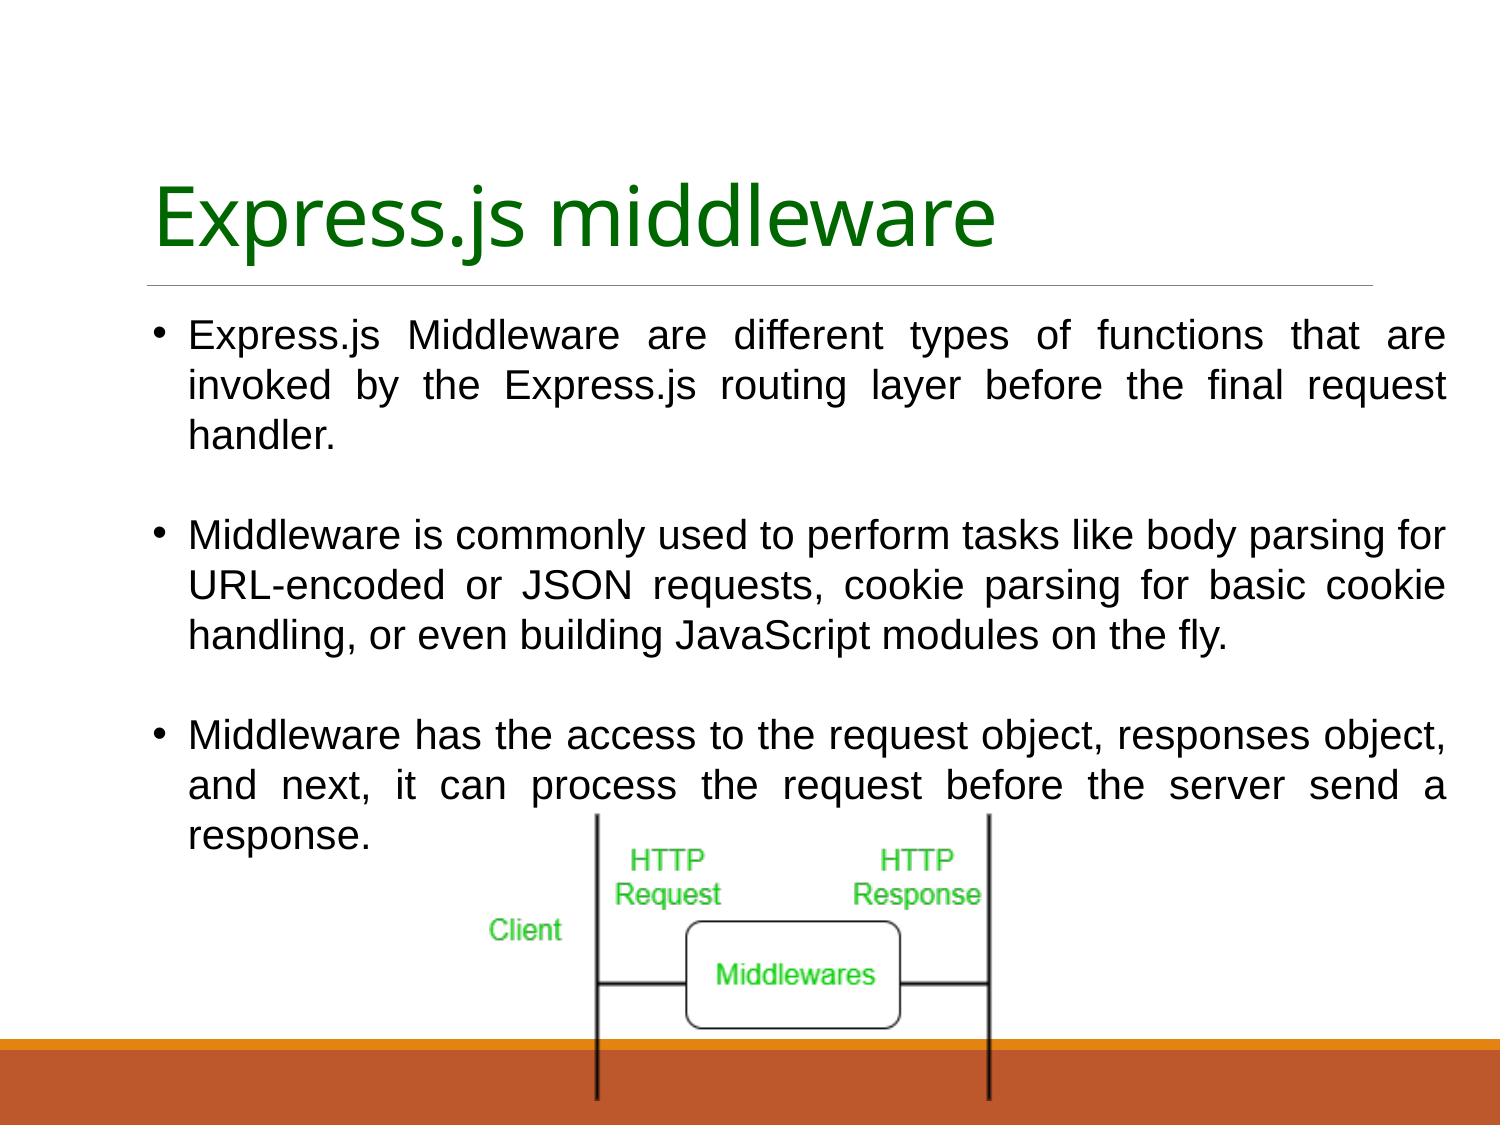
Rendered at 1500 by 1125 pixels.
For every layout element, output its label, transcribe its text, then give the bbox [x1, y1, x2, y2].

picture [472, 812, 1010, 1101]
title Express.js middleware [137, 162, 1450, 280]
text_box Express.js Middleware are different types of functions that are invoked by the Express.js routing layer before the final request handler. Middleware is commonly used to perform tasks like body parsing for URL-encoded or JSON requests, cookie parsing for basic cookie handling, or even building JavaScript modules on the fly. Middleware has the access to the request object, responses object, and next, it can process the request before the server send a response. [137, 299, 1463, 850]
